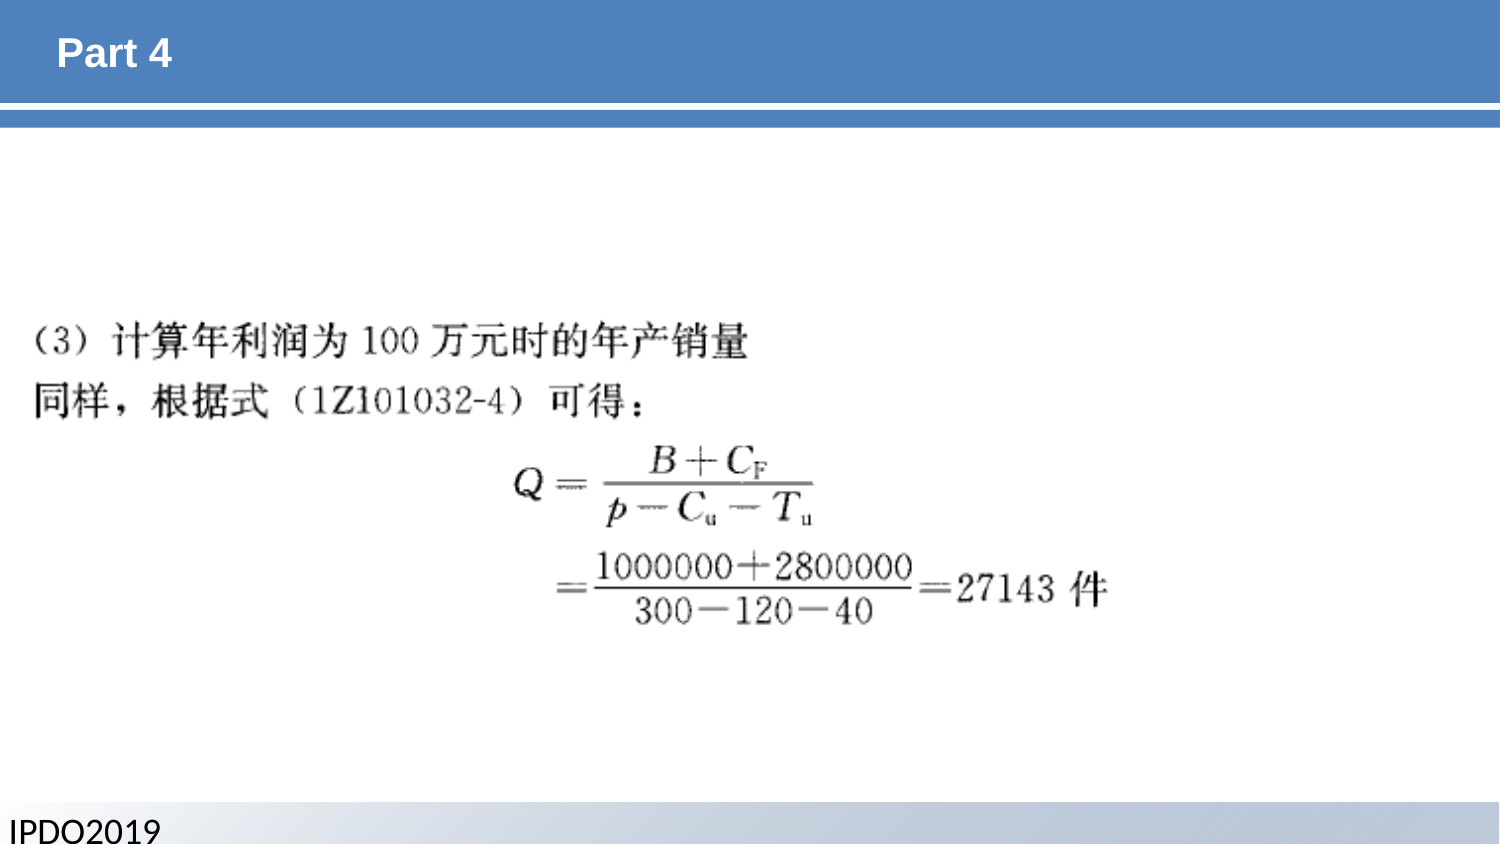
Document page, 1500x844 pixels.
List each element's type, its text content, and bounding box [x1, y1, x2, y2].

text_box [0, 108, 1500, 130]
text_box [344, 801, 1500, 844]
text_box [0, 0, 1500, 105]
picture [11, 303, 1500, 639]
slide_number IPDO2019 [0, 799, 344, 844]
title Part 4 [41, 3, 1459, 99]
